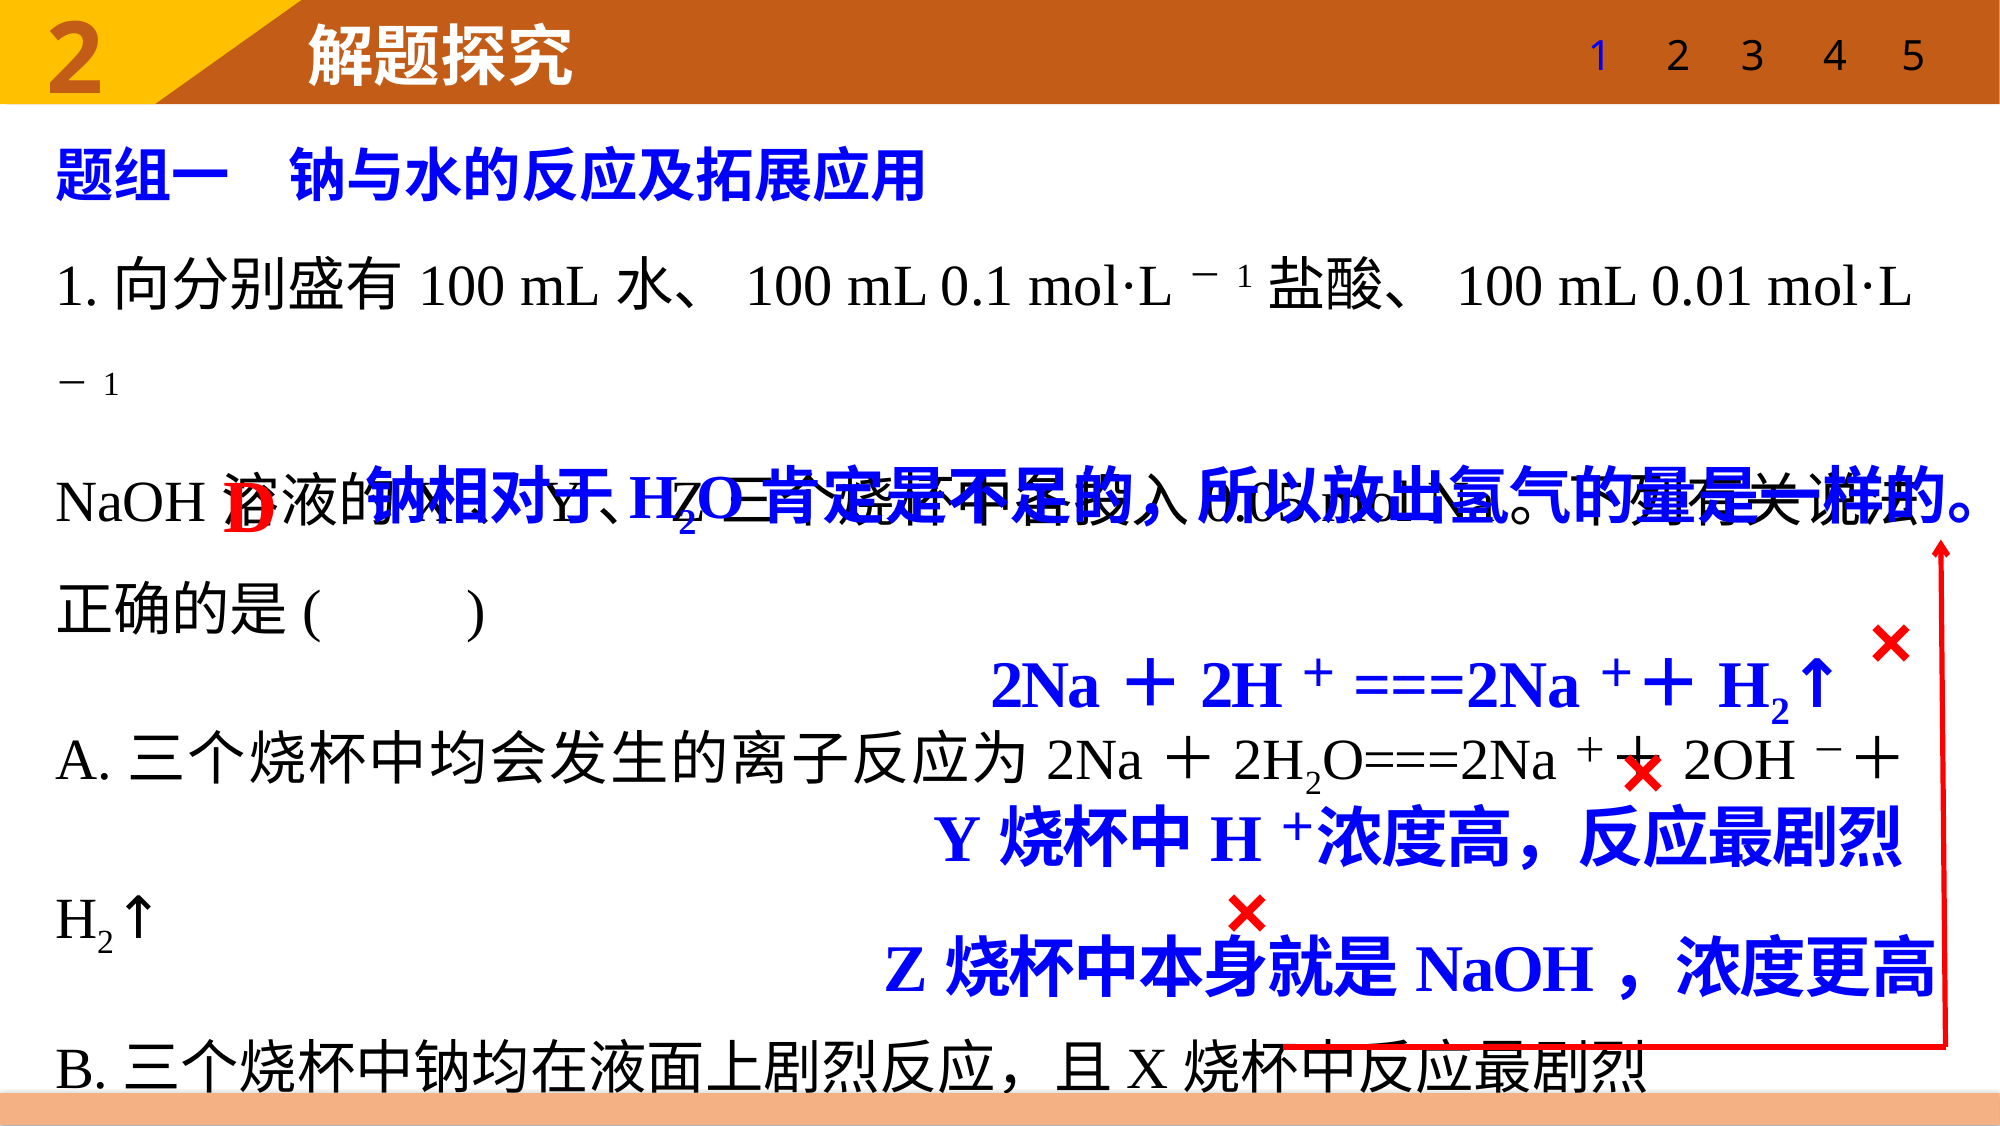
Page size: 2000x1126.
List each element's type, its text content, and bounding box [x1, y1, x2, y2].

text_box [1283, 539, 1946, 1048]
text_box D [208, 425, 293, 556]
text_box [0, 1092, 2000, 1126]
text_box Z烧杯中本身就是NaOH，浓度更高 [868, 916, 1278, 1012]
text_box 1 [1566, 6, 1632, 101]
text_box 5 [1880, 6, 1946, 101]
text_box 3 [1727, 6, 1785, 101]
text_box 钠相对于H2O肯定是不足的，所以放出氢气的量是一样的。 [350, 448, 1993, 549]
text_box Y烧杯中H＋浓度高，反应最剧烈 [919, 787, 1278, 882]
text_box 题组一 钠与水的反应及拓展应用 1.向分别盛有100 mL水、100 mL 0.1 mol·L－1盐酸、100 mL 0.01 mol·L－1 NaOH溶液的X、Y、Z三个烧杯中各投入0.05 mol Na。下列有关说法正确的是( ) A.三个烧杯中均会发生的离子反应为2Na＋2H2O===2Na＋＋2OH－＋H2↑ B.三个烧杯中钠均在液面上剧烈反应，且X烧杯中反应最剧烈 C.三个烧杯反应后，溶质的物质的量浓度相同 D.三个烧杯反应后，生成的气体的质量一定相同 [35, 90, 1941, 1091]
text_box × [1210, 856, 1278, 961]
text_box 2Na＋2H＋===2Na＋＋H2↑ [975, 633, 1278, 740]
text_box 4 [1802, 6, 1868, 101]
text_box 2 [1649, 6, 1711, 101]
